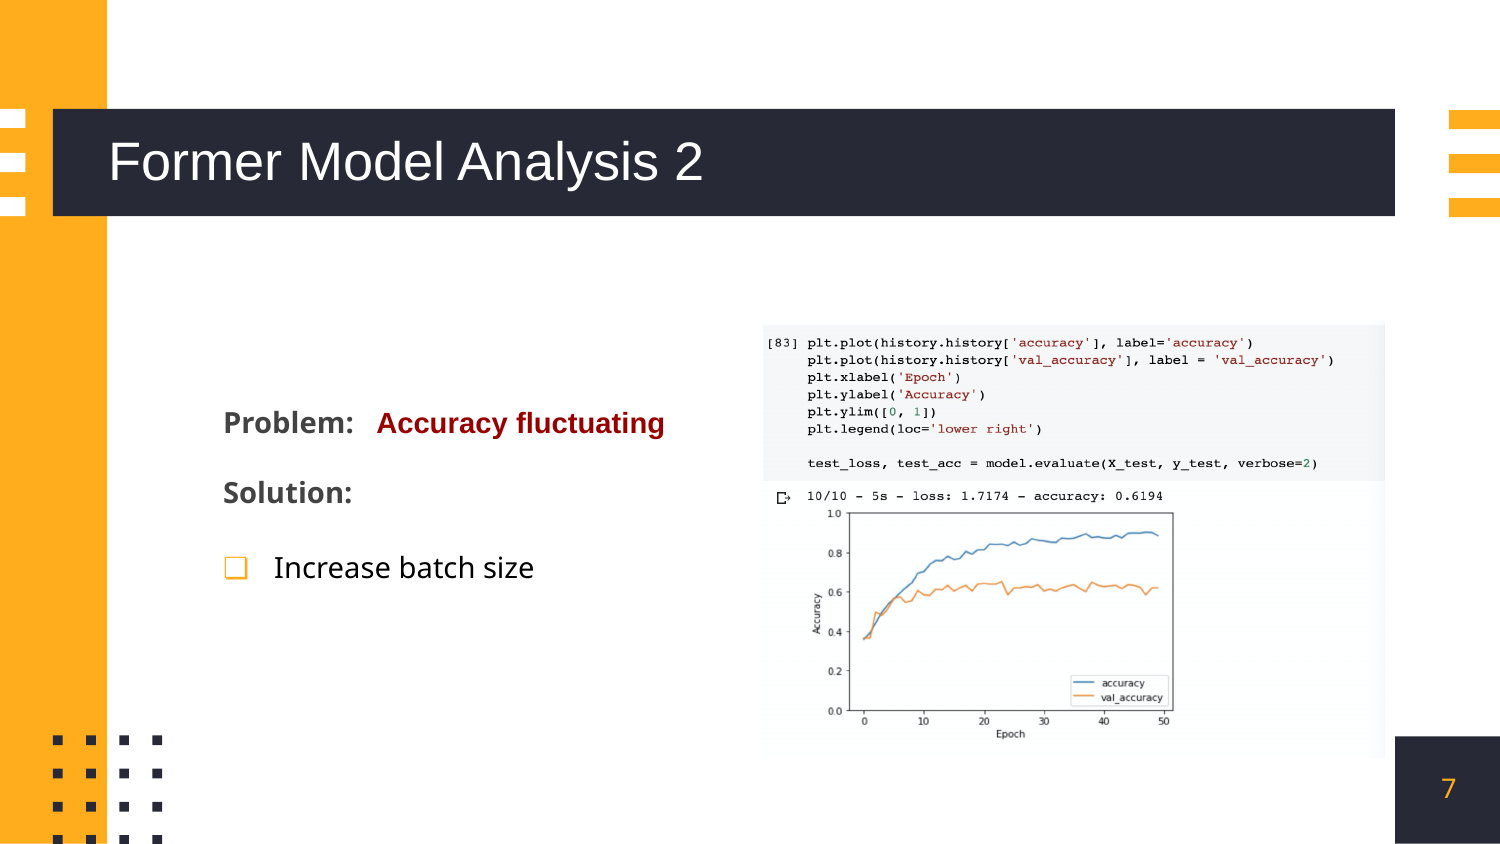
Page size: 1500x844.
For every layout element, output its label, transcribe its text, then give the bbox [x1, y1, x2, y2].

title Former Model Analysis 2 [108, 108, 1396, 217]
text_box Problem: Accuracy fluctuating Solution: ❏ Increase batch size [208, 396, 755, 640]
picture [760, 320, 1385, 758]
slide_number ‹#› [1395, 736, 1500, 844]
